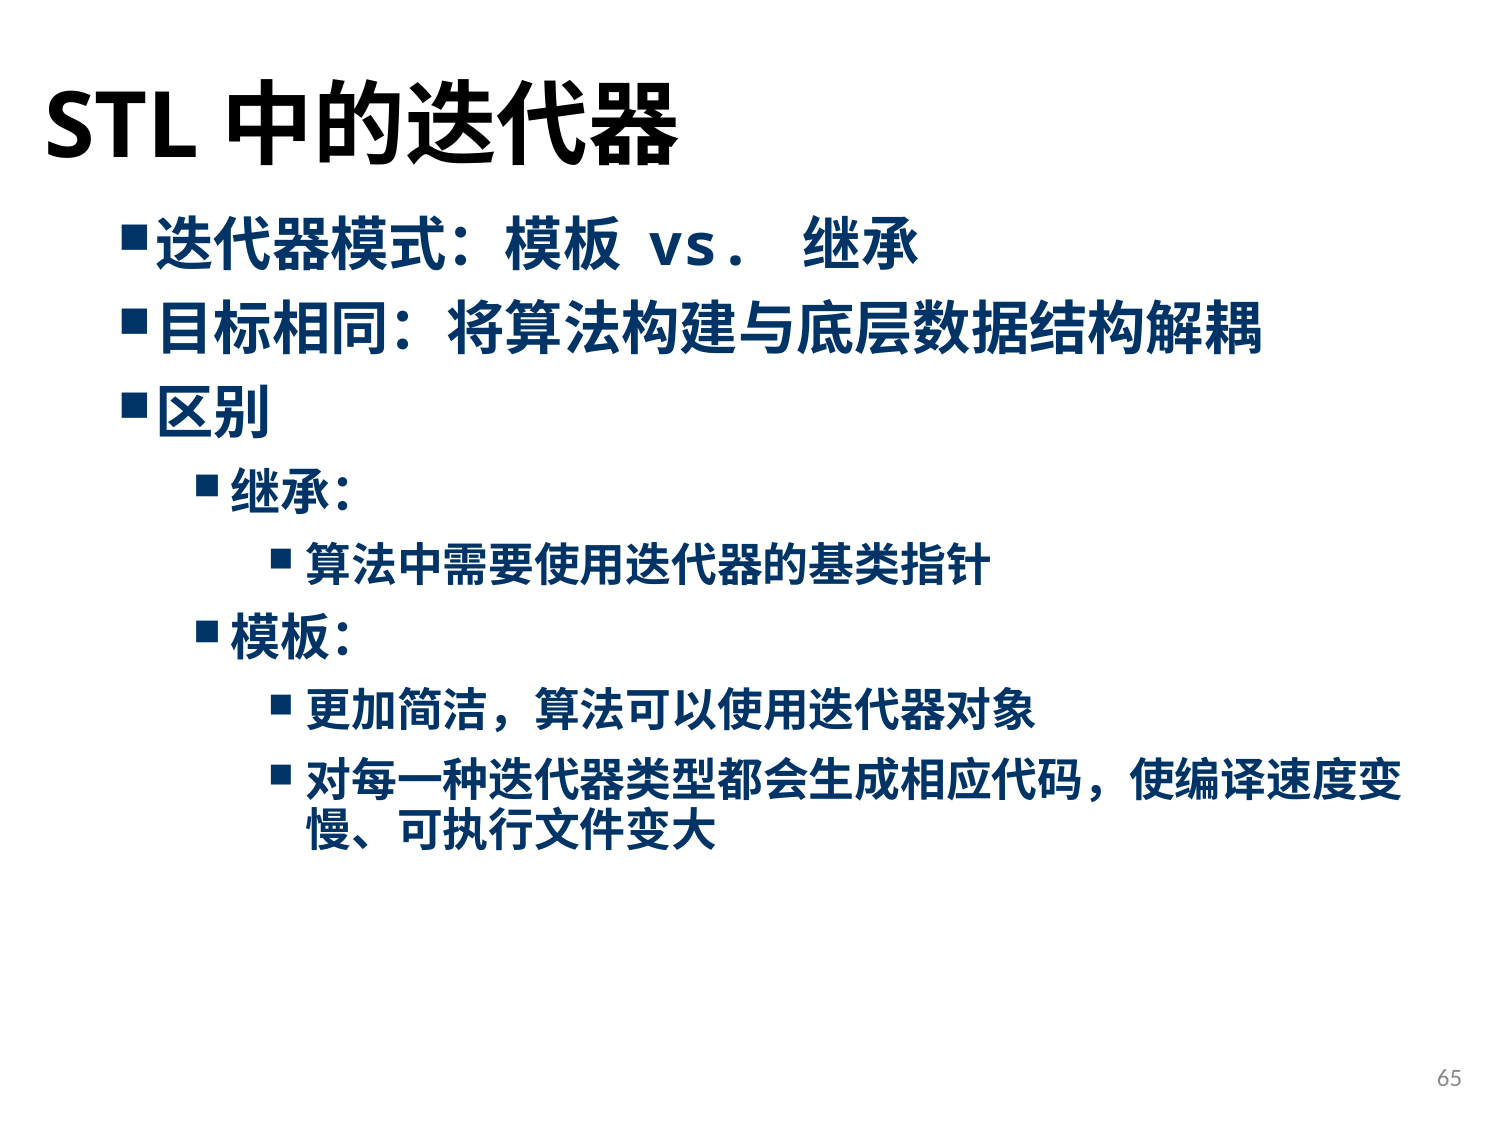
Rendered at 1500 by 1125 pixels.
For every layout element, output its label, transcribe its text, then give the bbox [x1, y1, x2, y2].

slide_number 65 [1139, 1046, 1478, 1107]
list 迭代器模式：模板 vs. 继承 目标相同：将算法构建与底层数据结构解耦 区别 继承： 算法中需要使用迭代器的基类指针 模板： 更加简洁，算法可以使用迭代器对象 对每一种迭代器类型都会生成相应代码，使编译速度变慢、可执行文件变大 [103, 208, 1424, 988]
title STL中的迭代器 [29, 19, 1324, 237]
